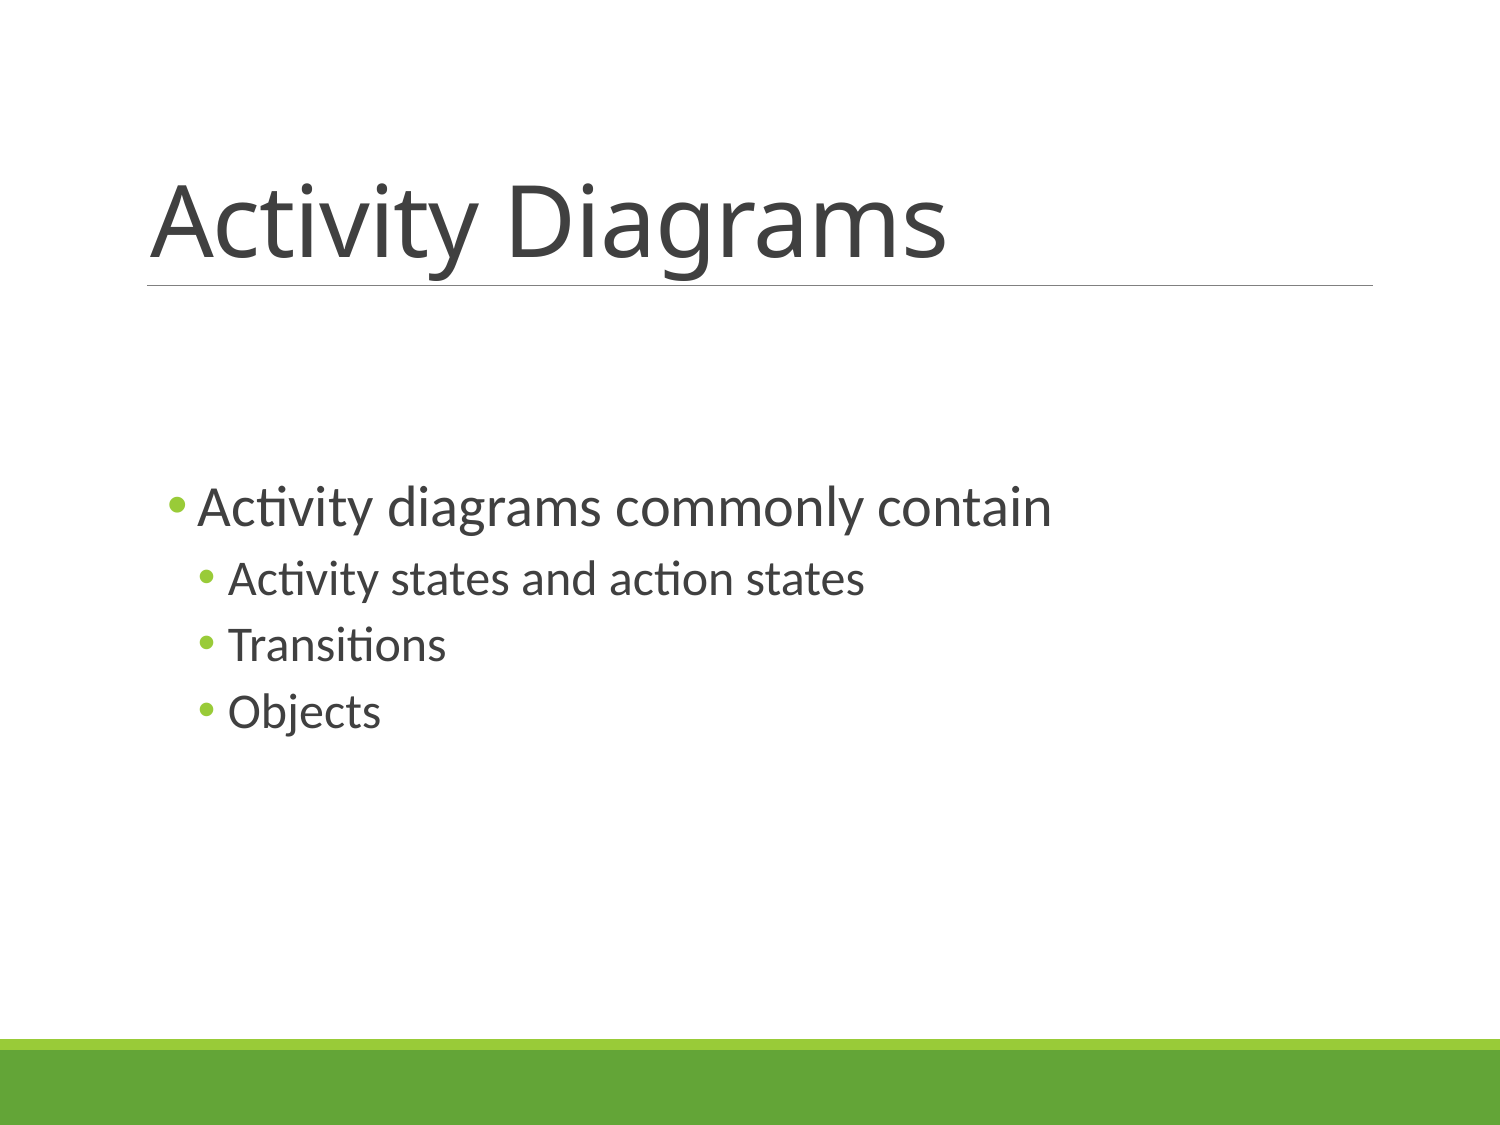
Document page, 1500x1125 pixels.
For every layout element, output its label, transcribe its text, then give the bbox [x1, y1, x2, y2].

title Activity Diagrams [135, 47, 1373, 285]
list Activity diagrams commonly contain Activity states and action states Transitions Objects [135, 302, 1373, 963]
